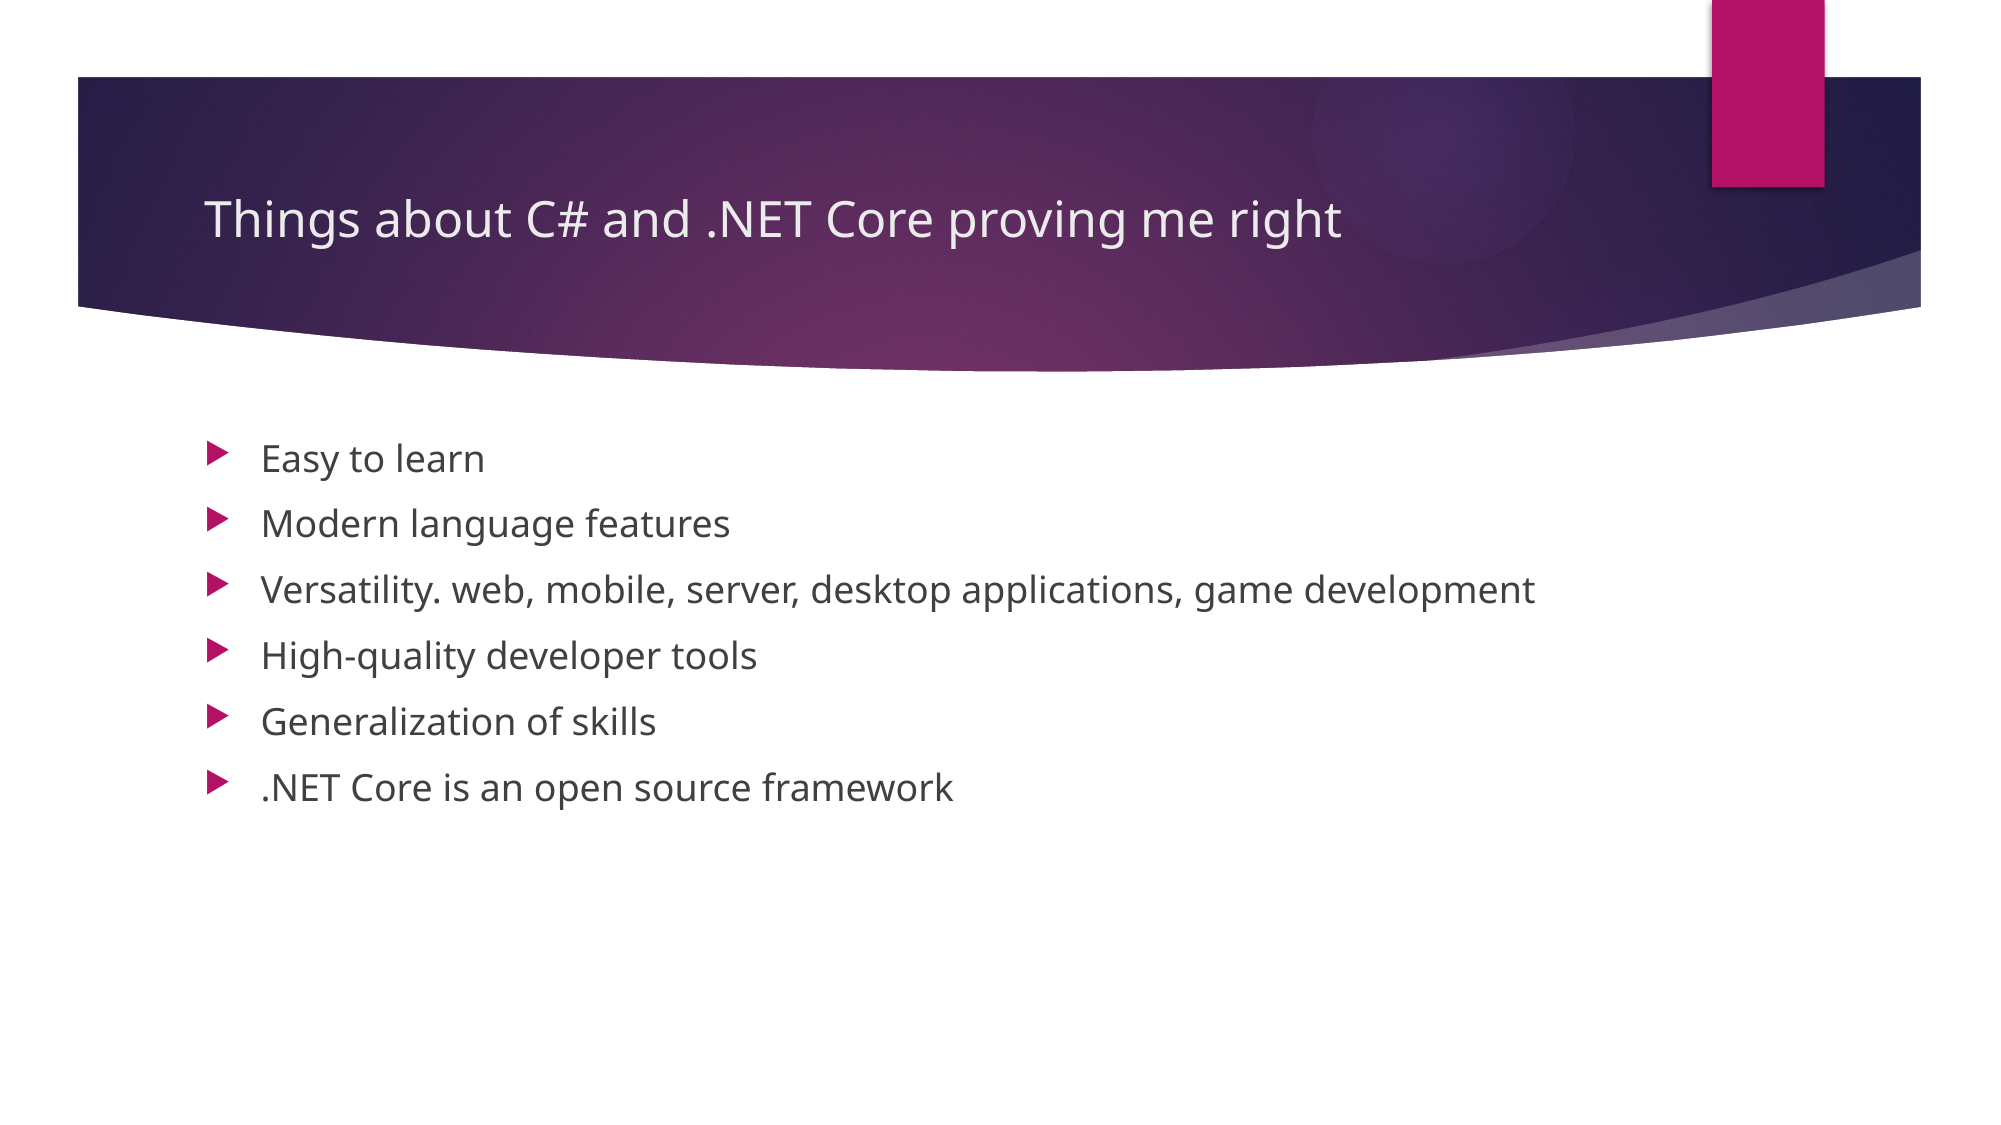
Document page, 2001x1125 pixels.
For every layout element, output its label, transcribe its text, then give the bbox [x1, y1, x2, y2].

title Things about C# and .NET Core proving me right [189, 159, 1627, 276]
list Easy to learn Modern language features Versatility. web, mobile, server, desktop applications, game development High-quality developer tools Generalization of skills .NET Core is an open source framework [189, 427, 1638, 988]
